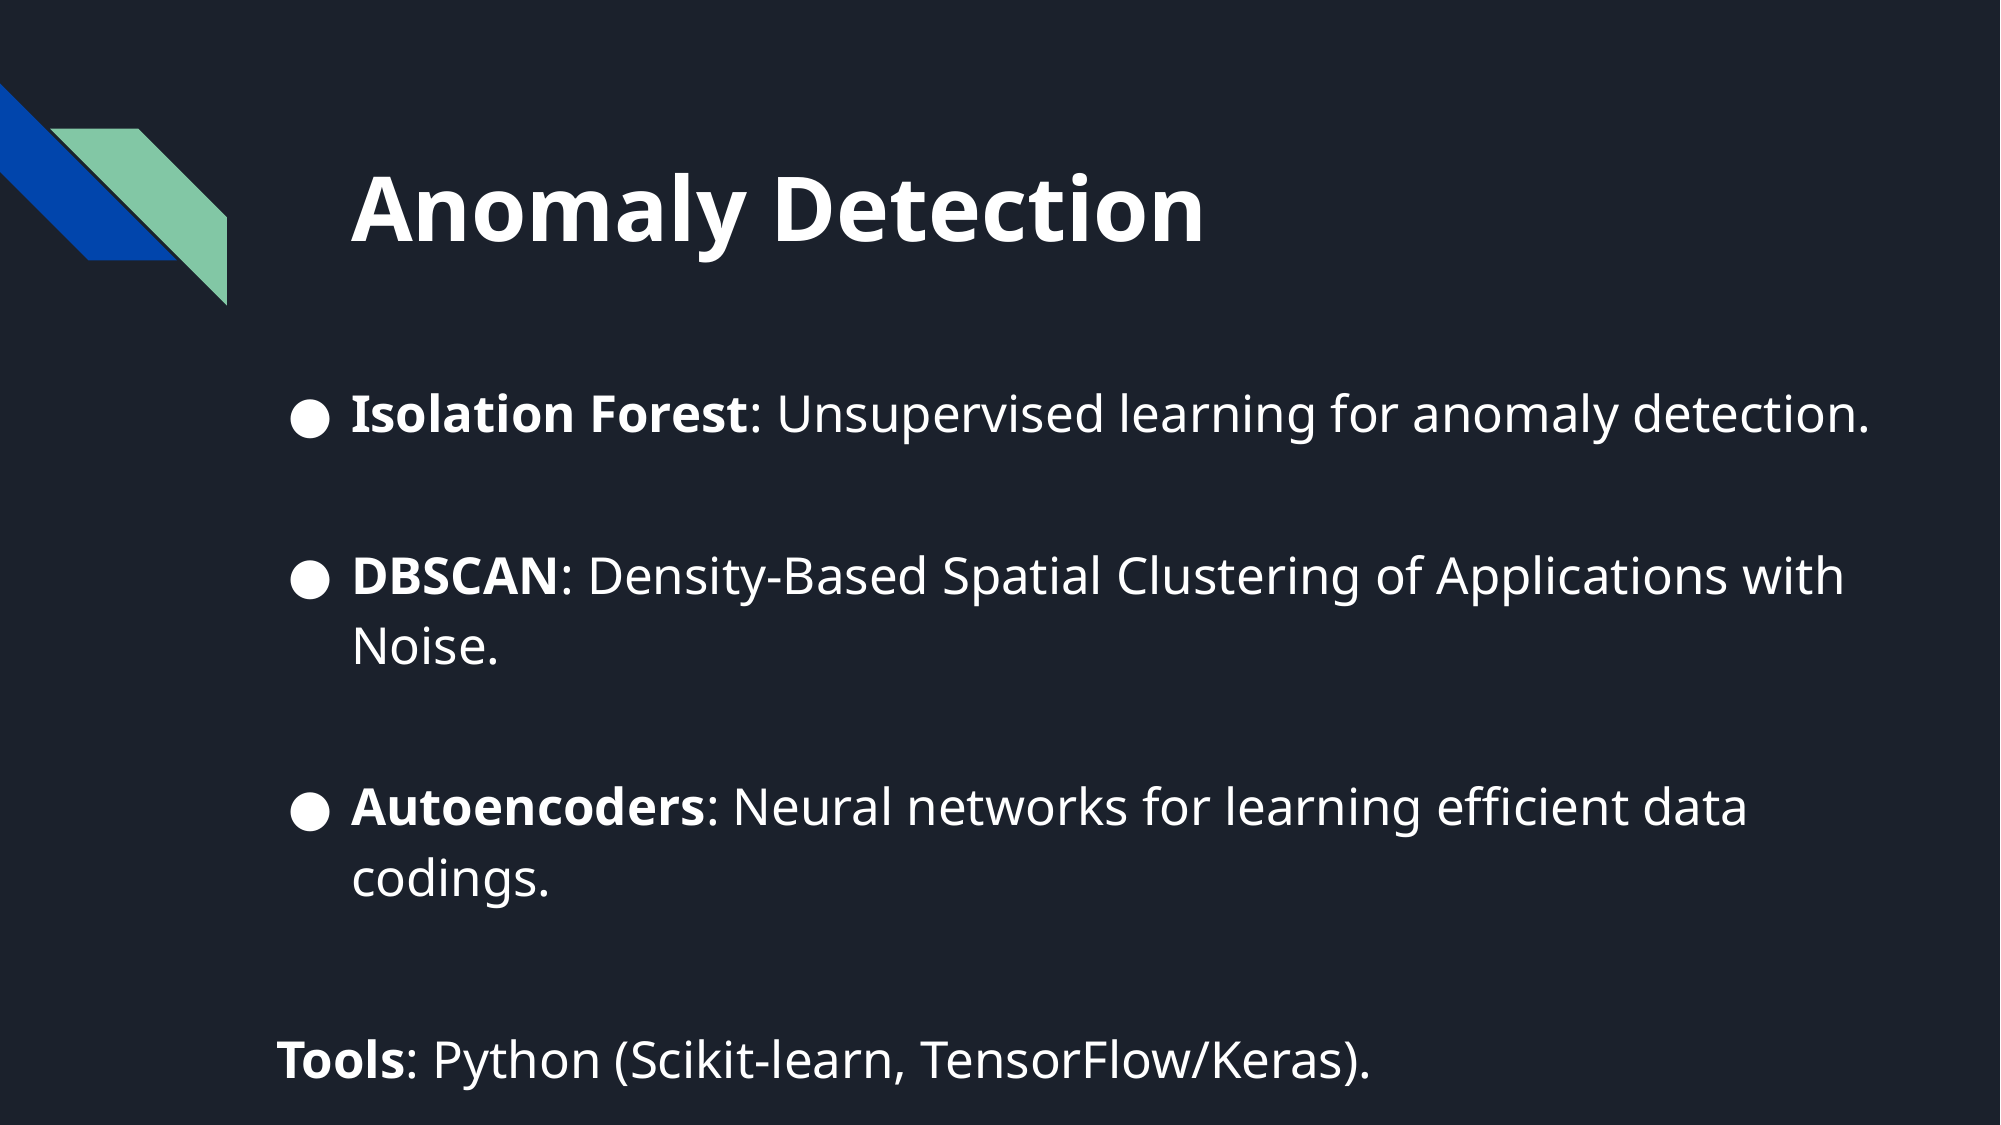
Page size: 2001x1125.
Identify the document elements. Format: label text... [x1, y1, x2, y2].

list Anomaly Detection Isolation Forest: Unsupervised learning for anomaly detection. DBSCAN: Density-Based Spatial Clustering of Applications with Noise. Autoencoders: Neural networks for learning efficient data codings. Tools: Python (Scikit-learn, TensorFlow/Keras). [256, 144, 1915, 1125]
